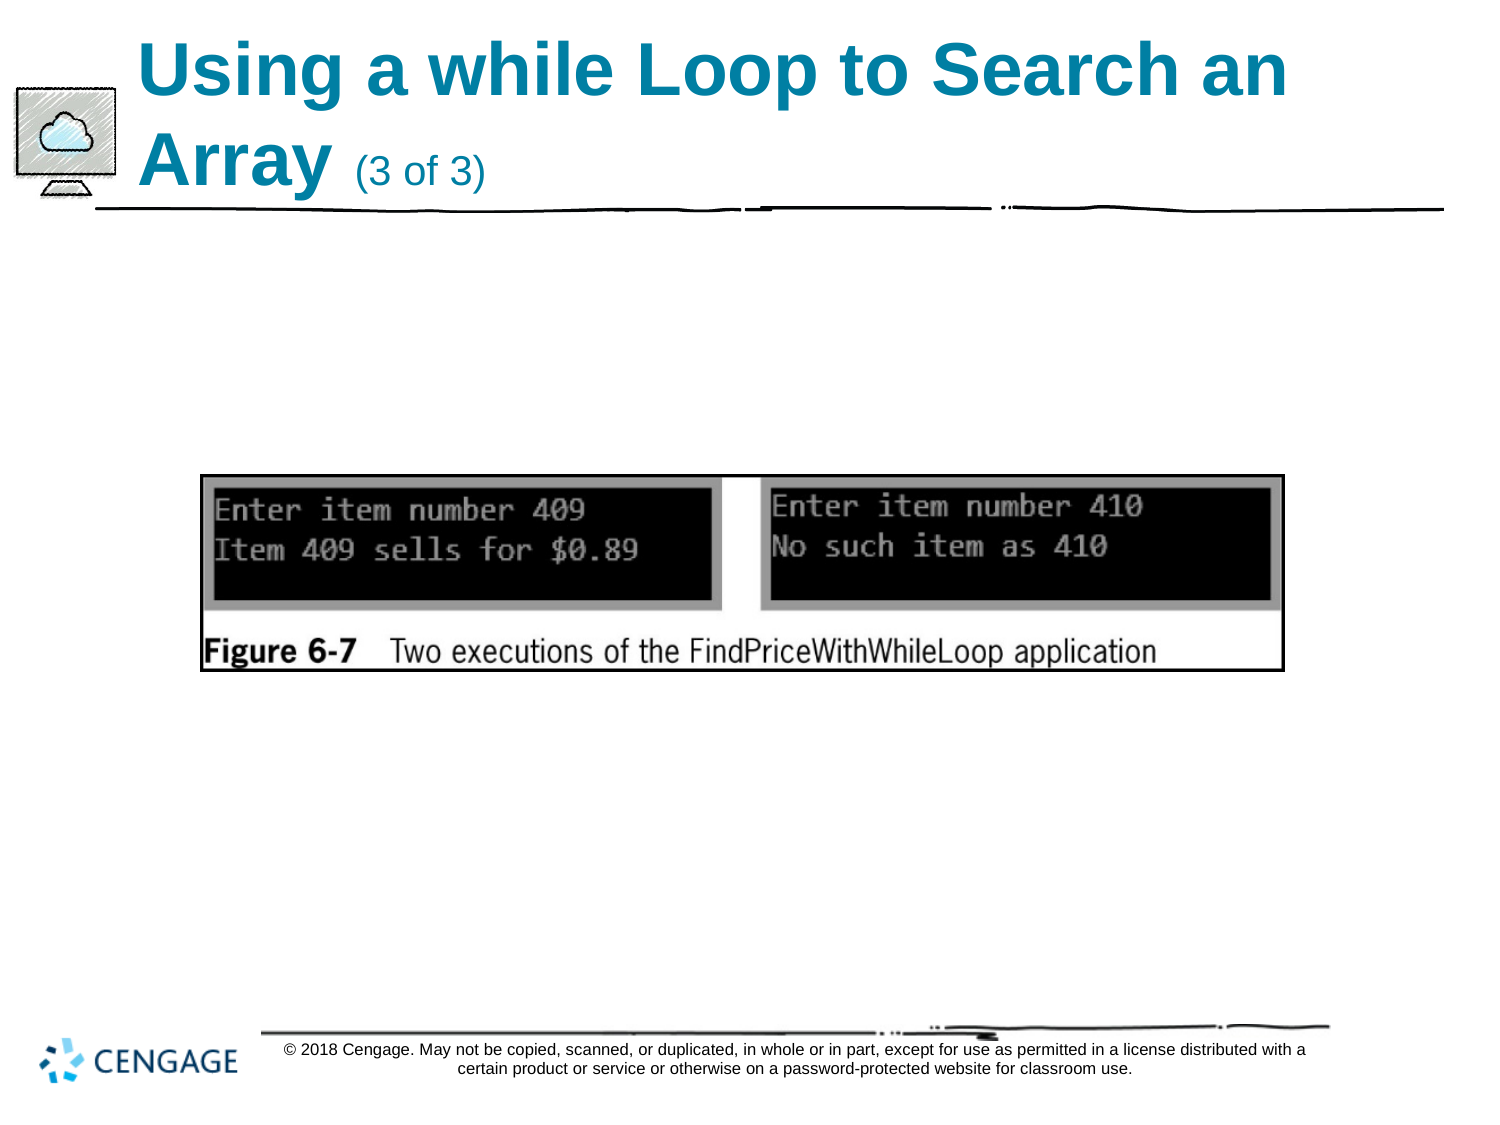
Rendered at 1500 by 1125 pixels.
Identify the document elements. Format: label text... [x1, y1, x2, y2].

picture [95, 205, 1444, 213]
title Using a while Loop to Search an Array (3 of 3) [137, 18, 1388, 200]
picture [13, 86, 117, 201]
picture [19, 1024, 250, 1096]
picture [199, 474, 1286, 672]
picture [261, 1024, 1331, 1040]
list © 2018 Cengage. May not be copied, scanned, or duplicated, in whole or in part, except for use as permitted in a license distributed with a certain product or service or otherwise on a password-protected website for classroom use. [261, 1040, 1331, 1089]
